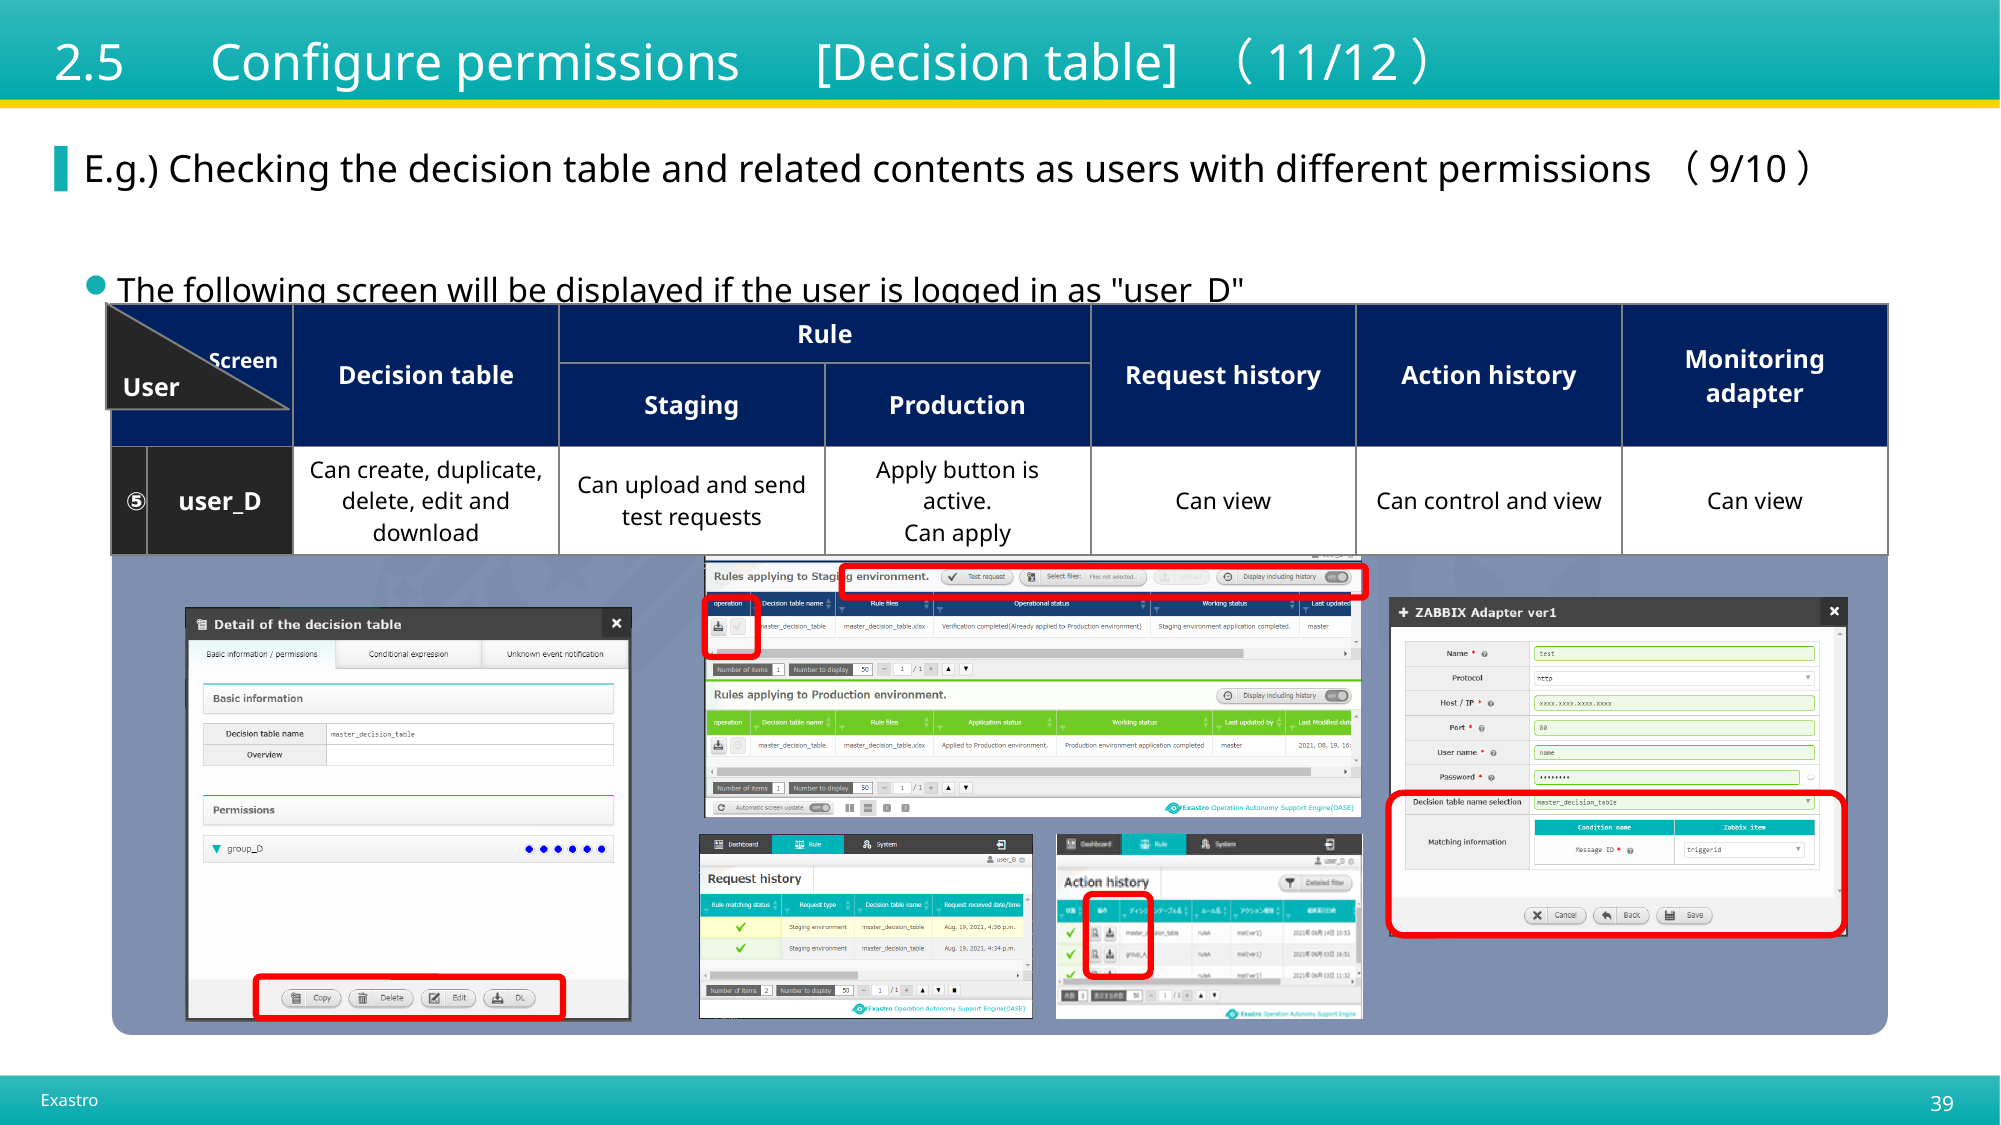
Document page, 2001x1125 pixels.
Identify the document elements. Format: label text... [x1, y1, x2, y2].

table_header Request history [1092, 305, 1355, 446]
table_cell Apply button is active. Can apply [826, 447, 1090, 525]
table_cell user_D [148, 447, 292, 554]
table_cell Can upload and send test requests [560, 447, 824, 554]
table_header Screen [112, 305, 292, 446]
table_header Action history [1357, 305, 1621, 446]
table_cell Can control and view [1357, 447, 1621, 554]
table_header Decision table [294, 305, 558, 446]
title 2.5 Configure permissions [Decision table] （11/12） [39, 18, 1961, 96]
picture [0, 0, 2000, 1125]
text_box User [107, 364, 196, 409]
table_header Rule [560, 305, 1090, 362]
table_cell Production [826, 364, 1090, 446]
table_cell Can view [1092, 447, 1355, 525]
text_box [105, 303, 289, 410]
table_cell Can view [1623, 447, 1887, 554]
table_cell ⑤ [112, 447, 146, 554]
table_cell Can create, duplicate, delete, edit and download [294, 447, 558, 554]
table_cell Staging [560, 364, 824, 446]
list E.g.) Checking the decision table and related contents as users with different permissions（9/10） The following screen will be displayed if the user is logged in as "user_D" [39, 137, 1961, 1059]
table_header Monitoring adapter [1623, 305, 1887, 446]
